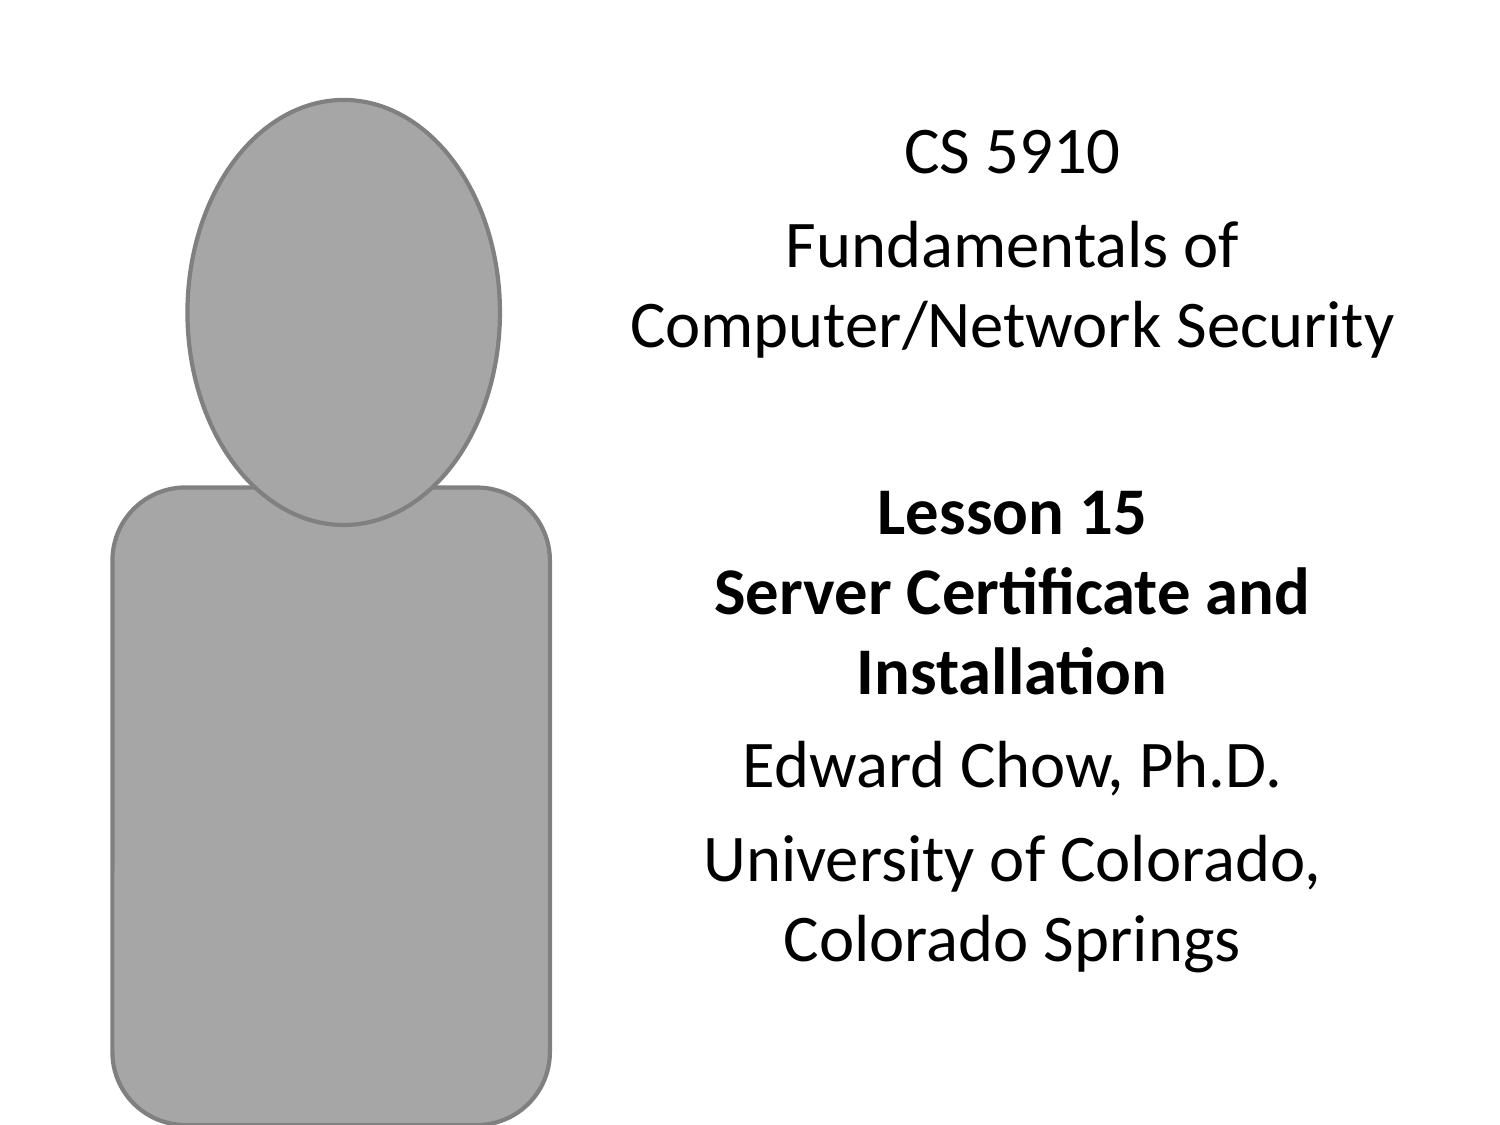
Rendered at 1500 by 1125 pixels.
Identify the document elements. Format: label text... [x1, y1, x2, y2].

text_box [112, 99, 551, 1125]
text_box CS 5910 Fundamentals of Computer/Network Security Lesson 15 Server Certificate and Installation Edward Chow, Ph.D. University of Colorado, Colorado Springs [599, 99, 1425, 1005]
